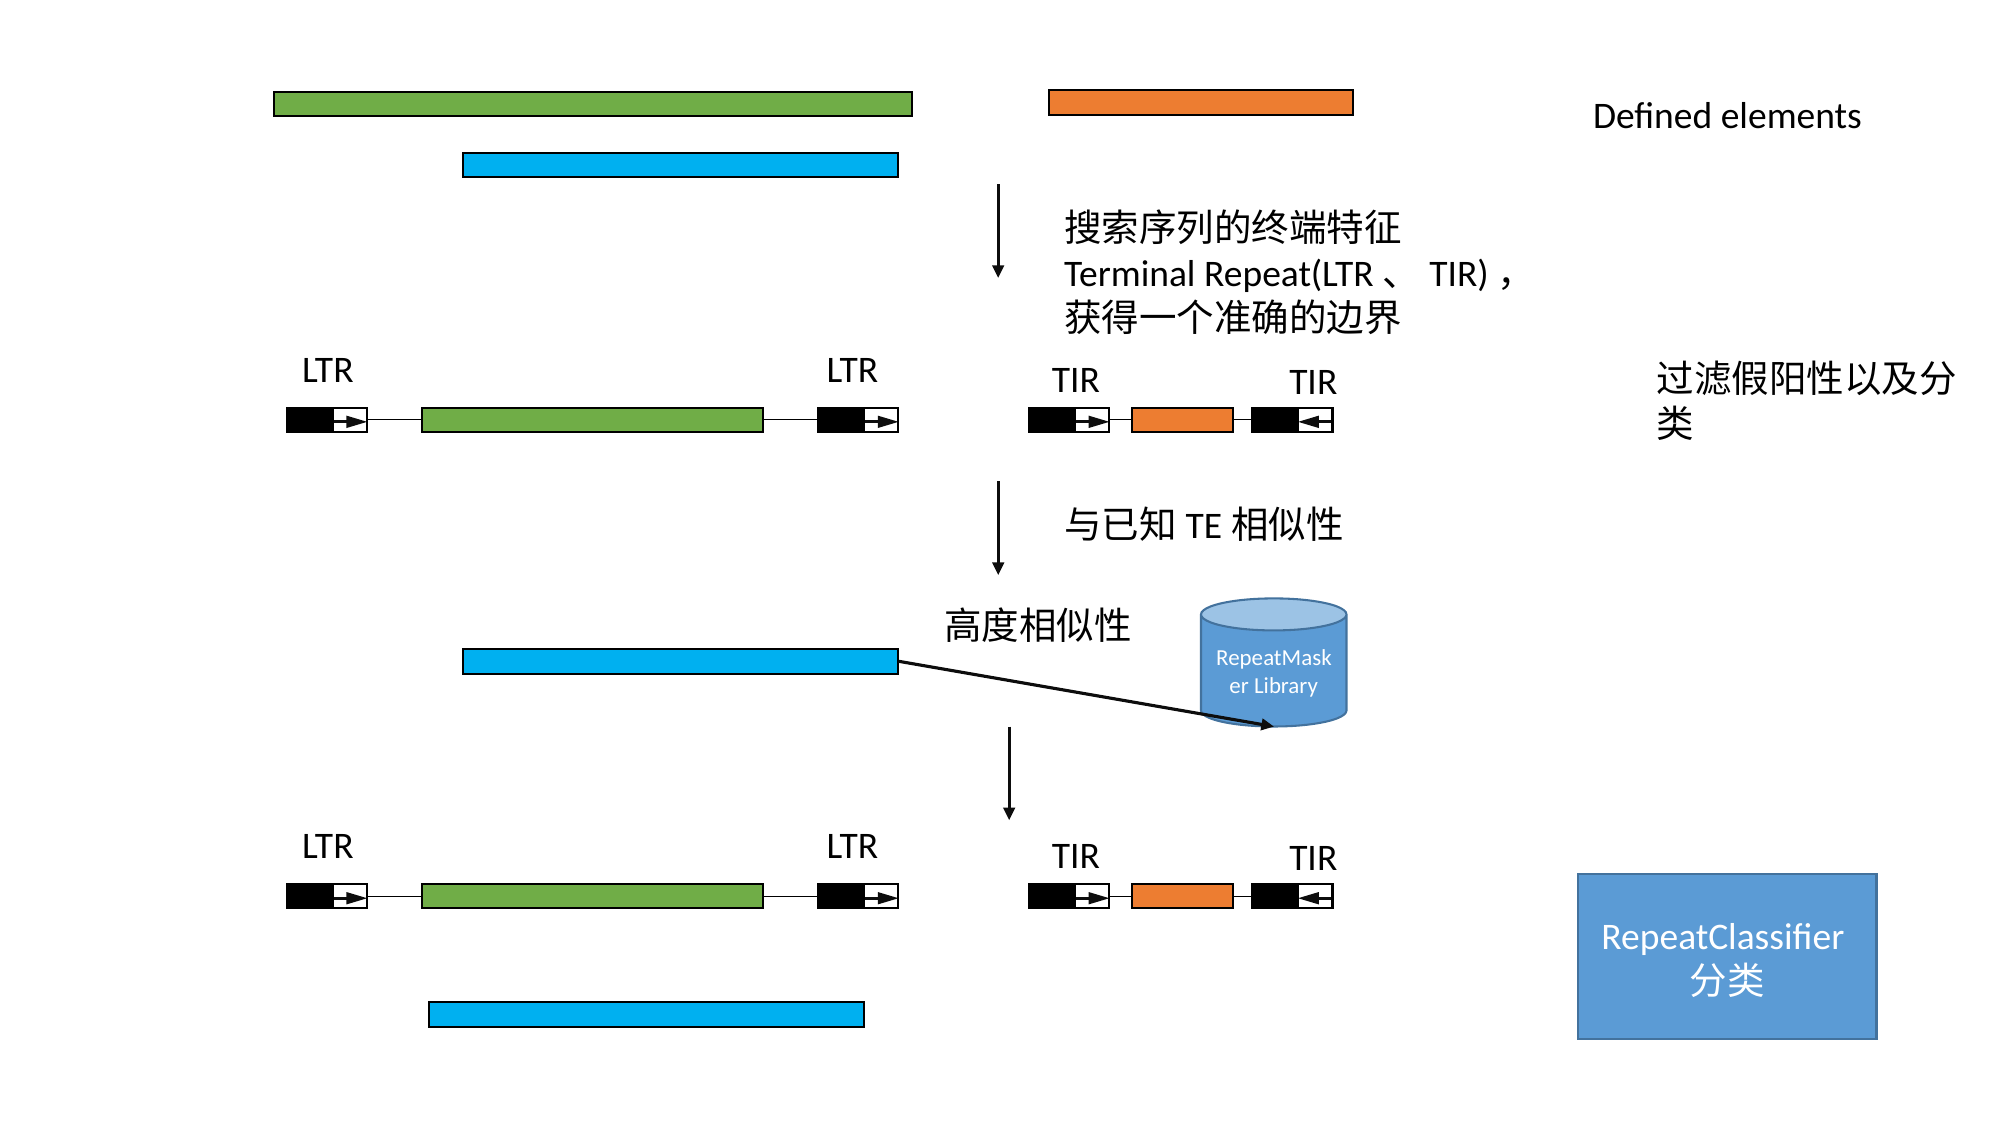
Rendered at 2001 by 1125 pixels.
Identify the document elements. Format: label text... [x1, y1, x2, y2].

text_box TIR [1274, 349, 1353, 410]
text_box [1131, 883, 1234, 909]
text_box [1252, 407, 1333, 432]
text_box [1029, 884, 1110, 909]
text_box [421, 883, 764, 909]
text_box [428, 1001, 865, 1028]
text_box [818, 884, 899, 909]
text_box LTR [287, 337, 369, 398]
text_box [421, 407, 764, 433]
text_box RepeatMasker Library [1199, 655, 1348, 728]
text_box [286, 884, 368, 909]
text_box TIR [1037, 823, 1115, 884]
text_box [462, 648, 899, 675]
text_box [286, 407, 368, 432]
text_box TIR [1037, 347, 1115, 407]
text_box LTR [811, 337, 894, 398]
text_box [462, 152, 899, 178]
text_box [818, 407, 899, 432]
text_box TIR [1274, 825, 1353, 886]
text_box [1131, 407, 1234, 433]
text_box [273, 91, 913, 117]
text_box 与已知TE相似性 [1049, 494, 1555, 554]
text_box Defined elements [1578, 83, 1932, 144]
text_box 过滤假阳性以及分类 [1642, 347, 1996, 452]
text_box 搜索序列的终端特征Terminal Repeat(LTR、TIR)，获得一个准确的边界 [1049, 196, 1555, 347]
text_box LTR [287, 813, 369, 874]
text_box RepeatClassifier分类 [1577, 873, 1878, 1040]
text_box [1029, 407, 1110, 432]
text_box [1048, 89, 1354, 116]
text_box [1252, 884, 1333, 909]
text_box 高度相似性 [929, 594, 1435, 655]
text_box LTR [811, 813, 894, 874]
